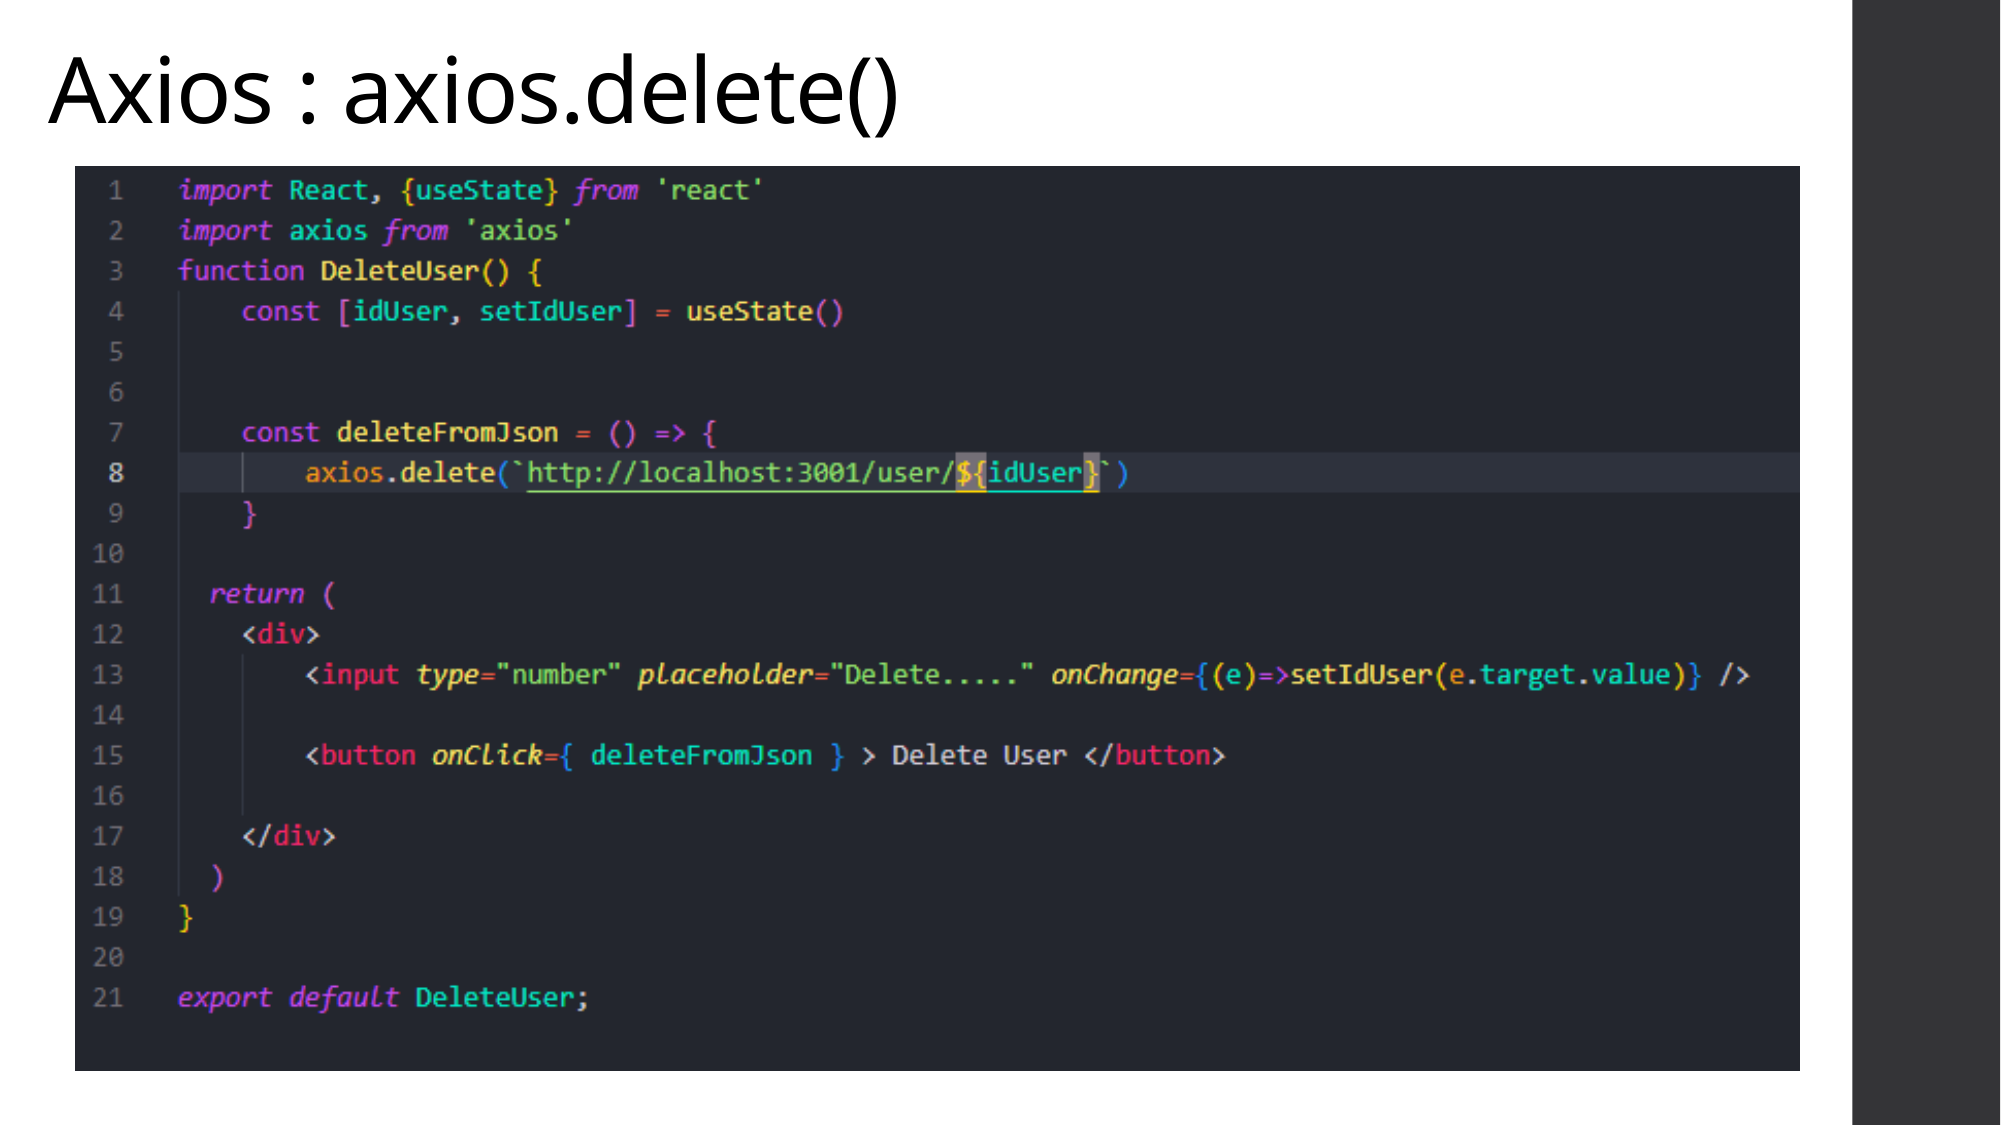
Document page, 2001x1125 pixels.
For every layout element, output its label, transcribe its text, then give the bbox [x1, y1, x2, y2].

picture [75, 166, 1801, 1071]
title Axios : axios.delete() [33, 34, 1624, 151]
